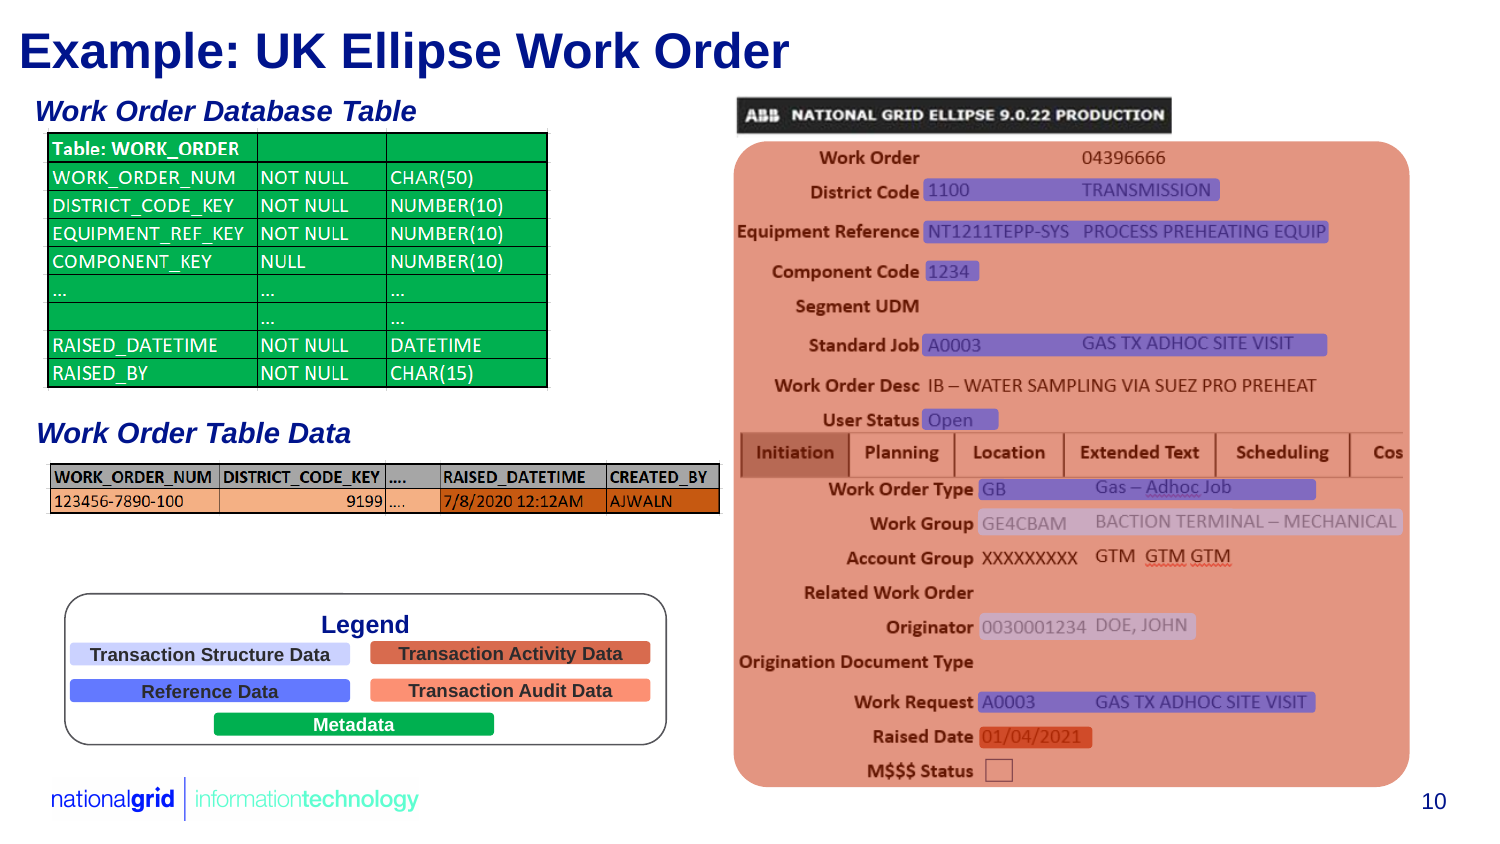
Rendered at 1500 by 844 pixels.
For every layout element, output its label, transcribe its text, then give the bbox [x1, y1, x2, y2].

title Example: UK Ellipse Work Order [18, 18, 1053, 90]
picture [46, 460, 724, 516]
text_box Work Order Table Data [36, 414, 507, 450]
picture [729, 95, 1403, 791]
text_box Transaction Structure Data [69, 642, 351, 666]
text_box Metadata [213, 712, 495, 736]
text_box Transaction Audit Data [370, 678, 651, 702]
picture [52, 777, 419, 821]
text_box Reference Data [69, 679, 351, 703]
picture [42, 128, 551, 392]
text_box Work Order Database Table [34, 92, 458, 128]
text_box Legend [64, 593, 667, 745]
text_box Transaction Activity Data [370, 641, 651, 665]
